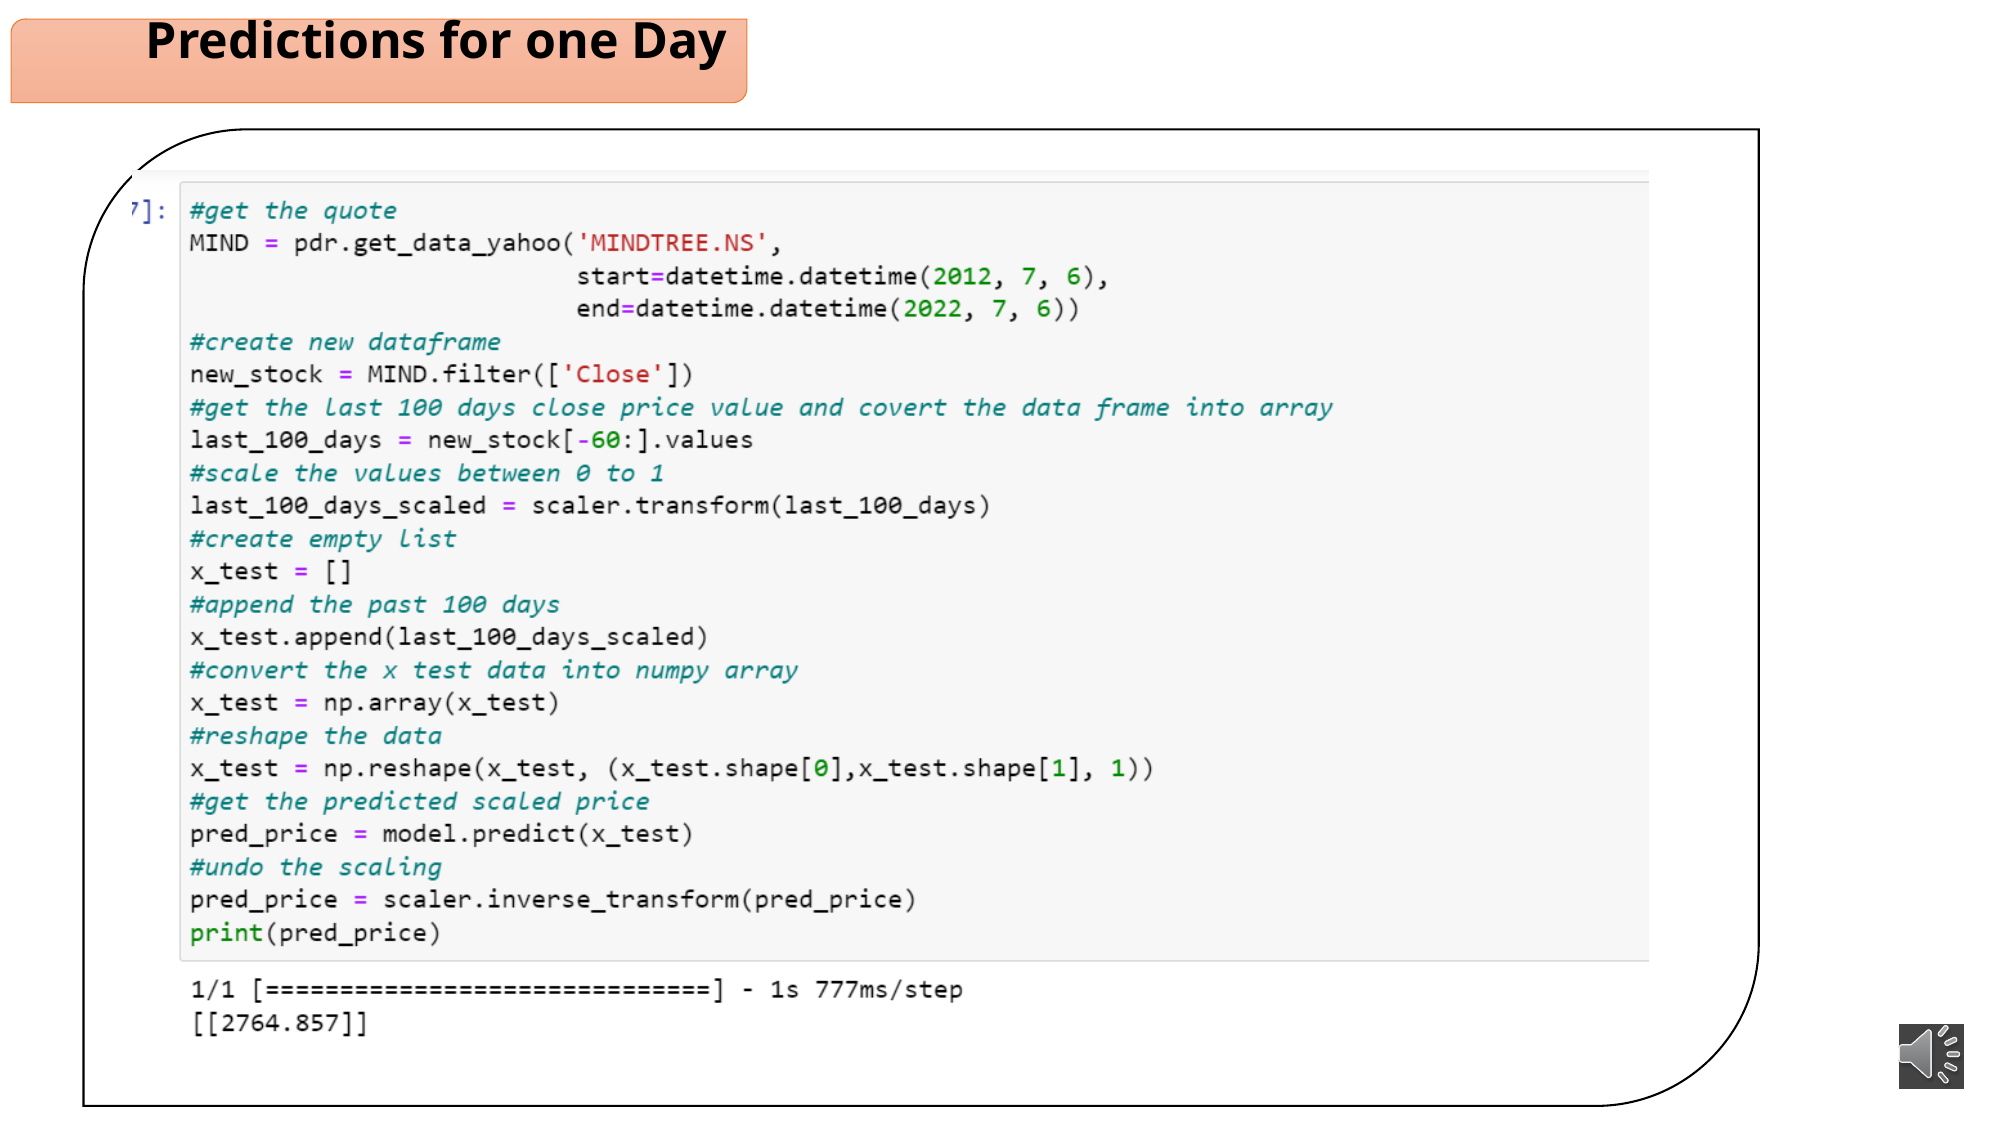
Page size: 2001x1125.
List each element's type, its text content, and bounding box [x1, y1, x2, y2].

text_box [82, 128, 1760, 1107]
text_box Predictions for one Day [10, 18, 748, 104]
picture [1897, 1022, 1965, 1090]
picture [132, 170, 1649, 1066]
